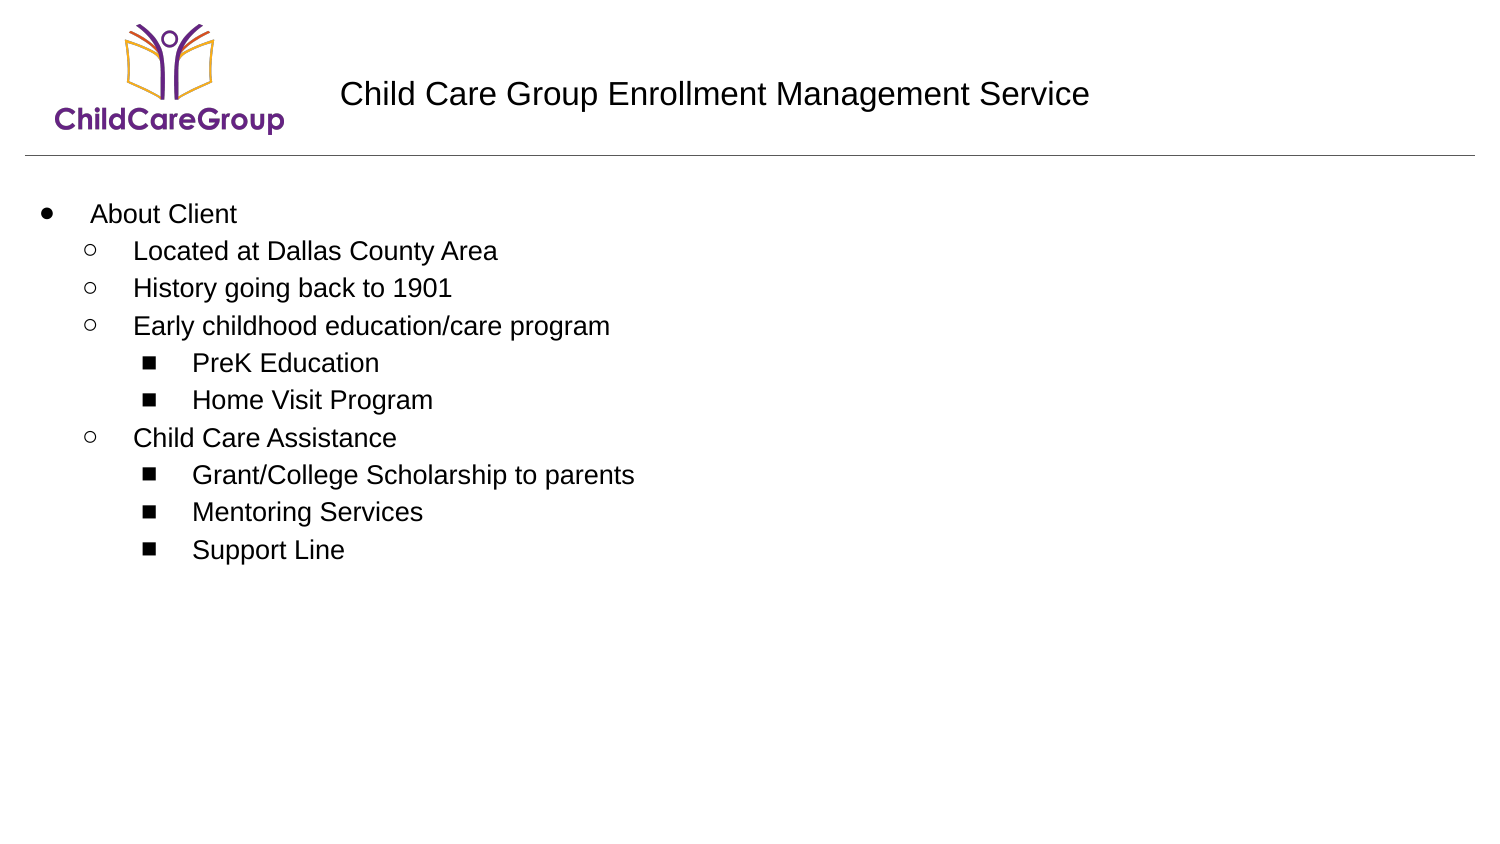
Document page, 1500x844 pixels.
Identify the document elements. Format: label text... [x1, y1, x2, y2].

text_box Child Care Group Enrollment Management Service [322, 57, 1109, 135]
text_box About Client Located at Dallas County Area History going back to 1901 Early childhood education/care program PreK Education Home Visit Program Child Care Assistance Grant/College Scholarship to parents Mentoring Services Support Line [0, 176, 1357, 463]
picture [55, 24, 284, 135]
